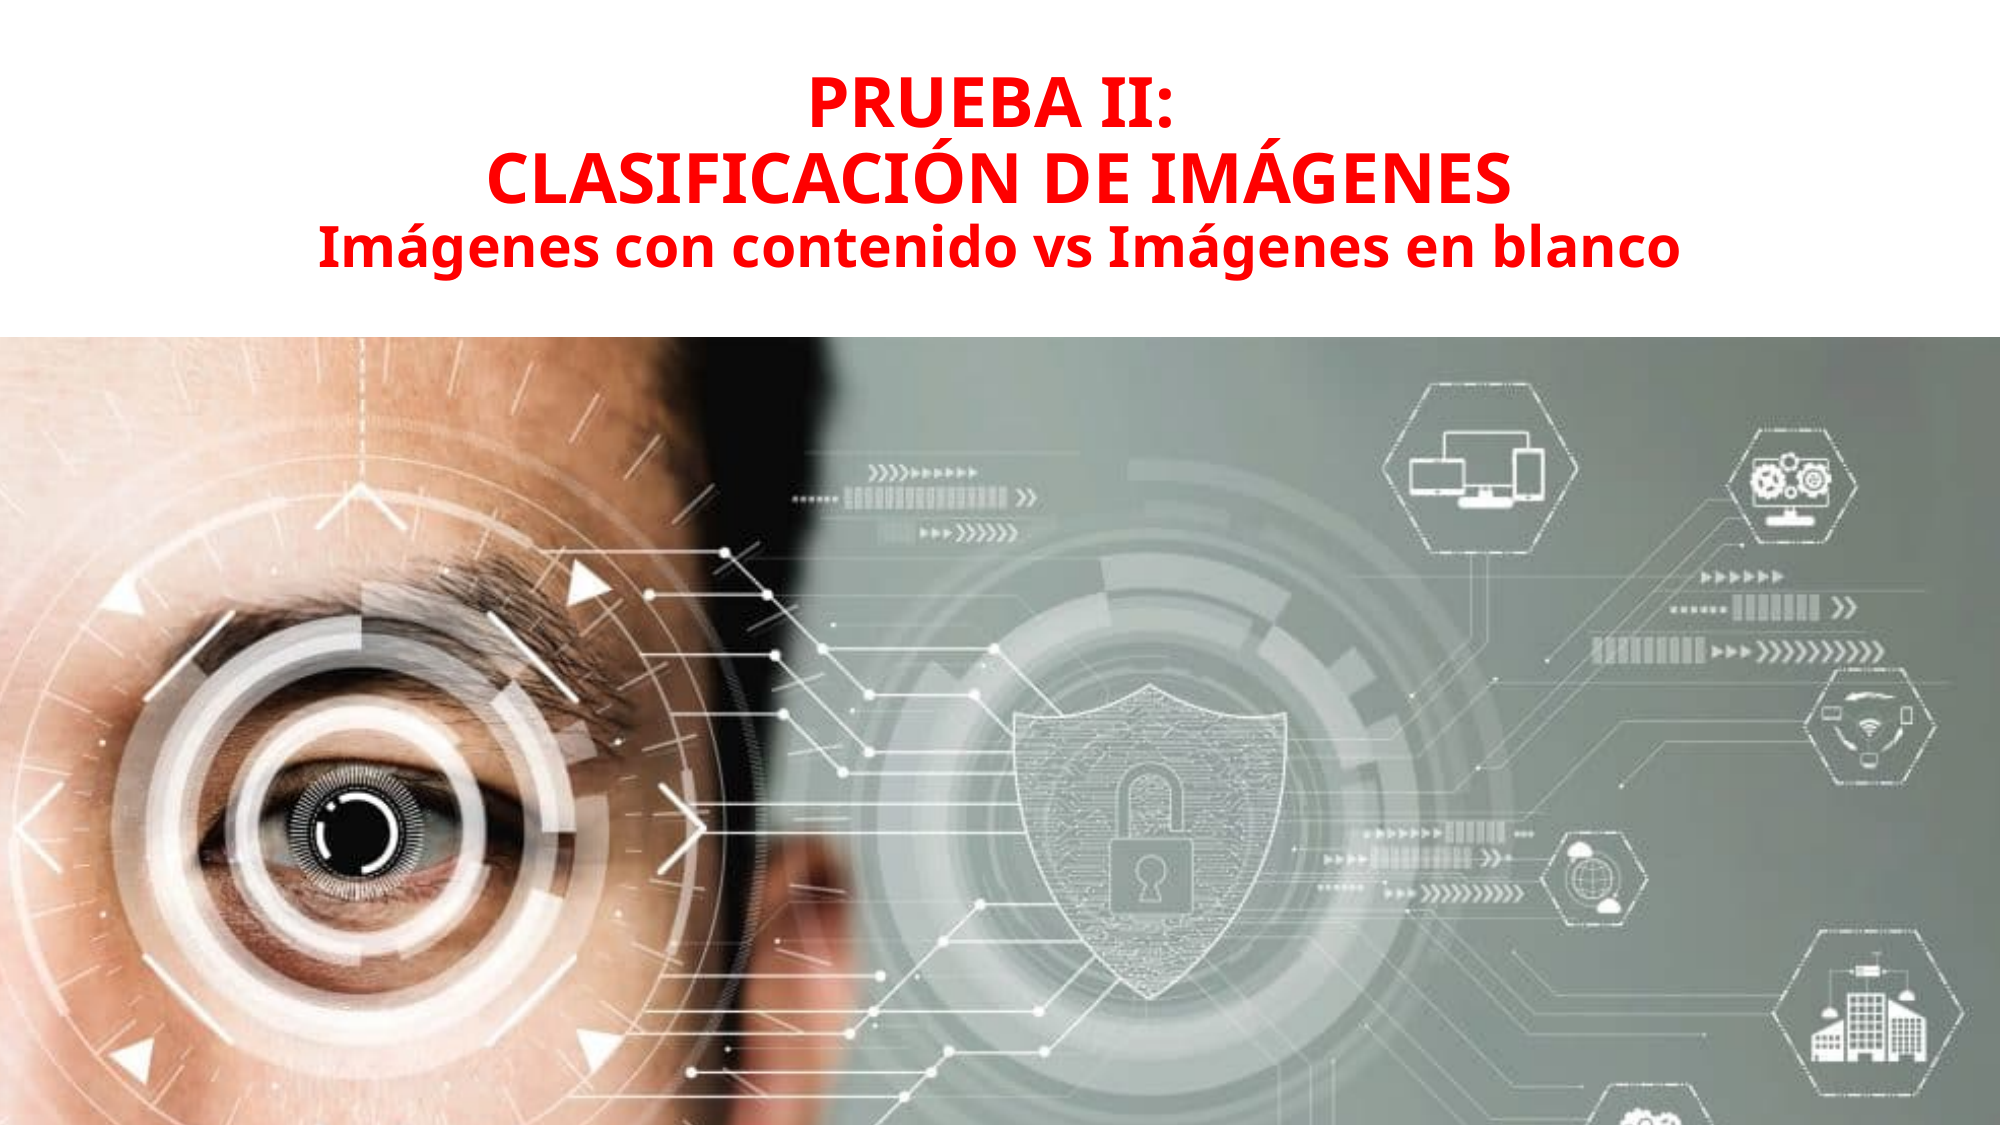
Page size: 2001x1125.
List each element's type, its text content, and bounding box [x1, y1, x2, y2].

title PRUEBA II: CLASIFICACIÓN DE IMÁGENES Imágenes con contenido vs Imágenes en blanco [137, 59, 1863, 288]
picture [0, 337, 2000, 1125]
